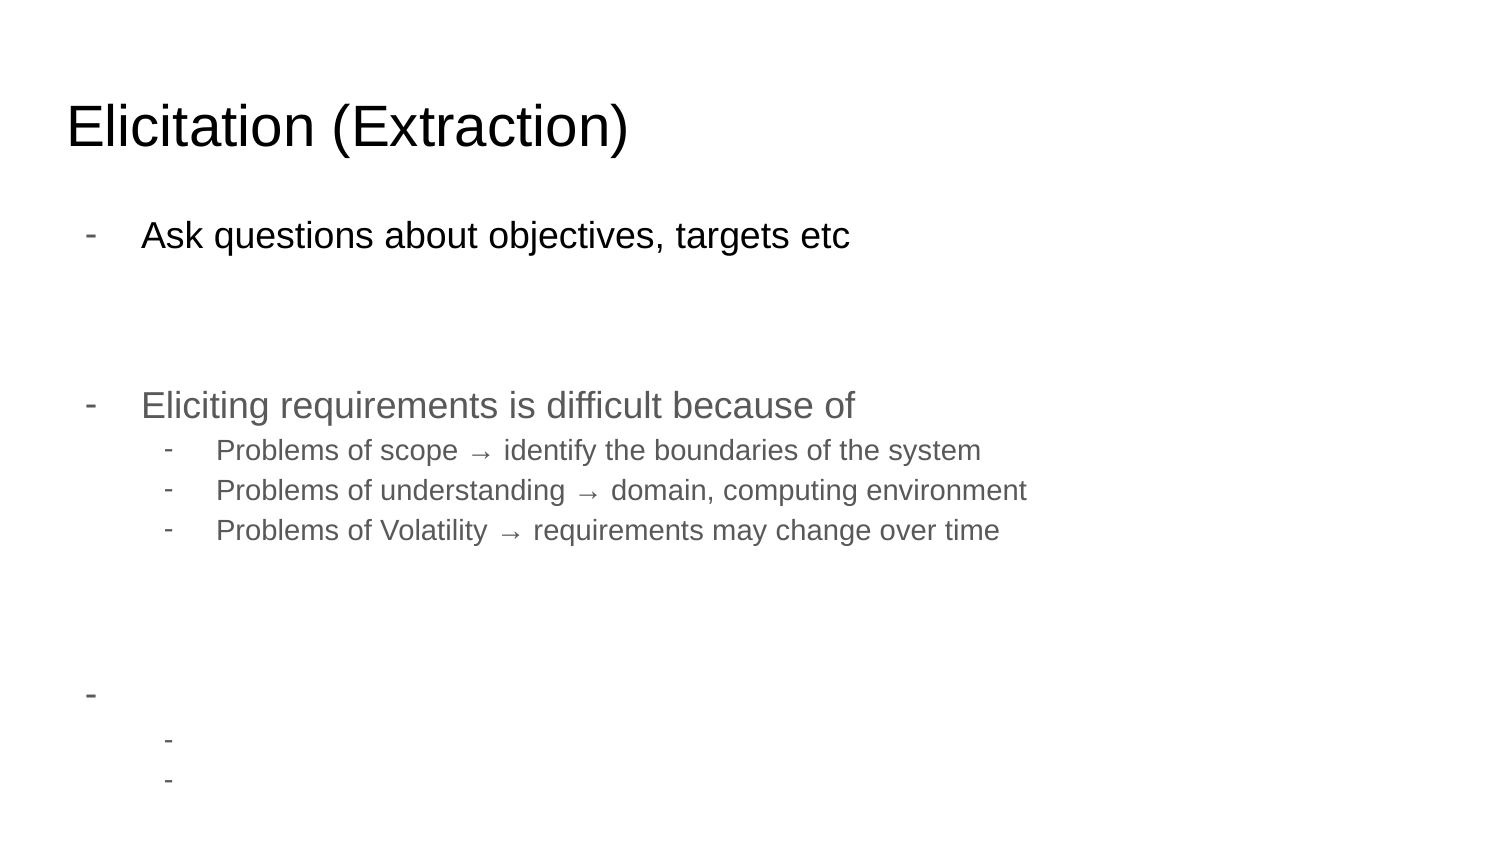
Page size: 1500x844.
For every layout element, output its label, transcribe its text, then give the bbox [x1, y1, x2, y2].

list Ask questions about objectives, targets etc Eliciting requirements is difficult because of Problems of scope → identify the boundaries of the system Problems of understanding → domain, computing environment Problems of Volatility → requirements may change over time Elicitation may be accomplished through two activities Collaborative Requirements Gathering Quality Function Deployment [51, 189, 1449, 750]
title Elicitation (Extraction) [51, 72, 1449, 167]
